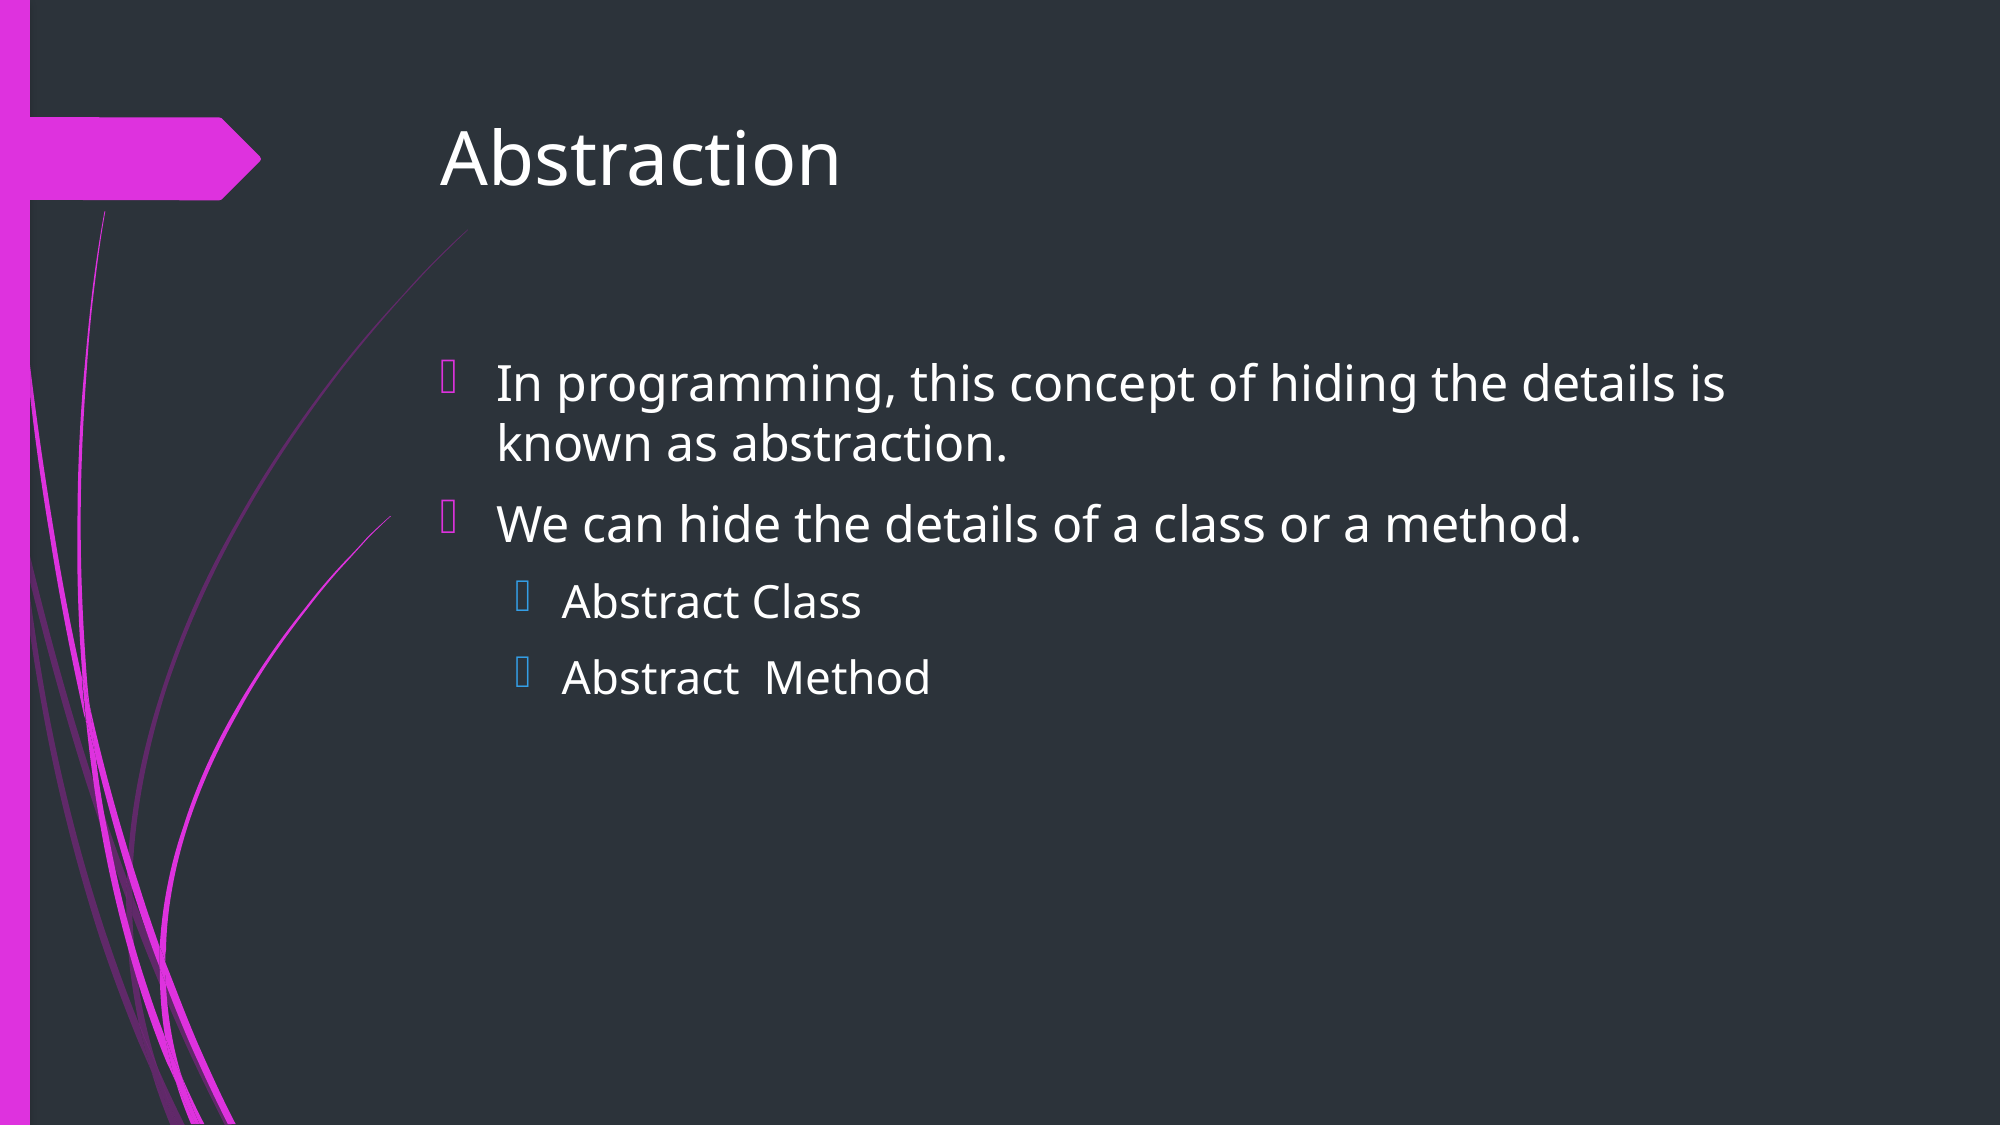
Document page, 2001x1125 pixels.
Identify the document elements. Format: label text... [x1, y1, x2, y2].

title Abstraction [425, 102, 1888, 259]
list In programming, this concept of hiding the details is known as abstraction. We can hide the details of a class or a method. Abstract Class Abstract Method [424, 277, 1888, 970]
